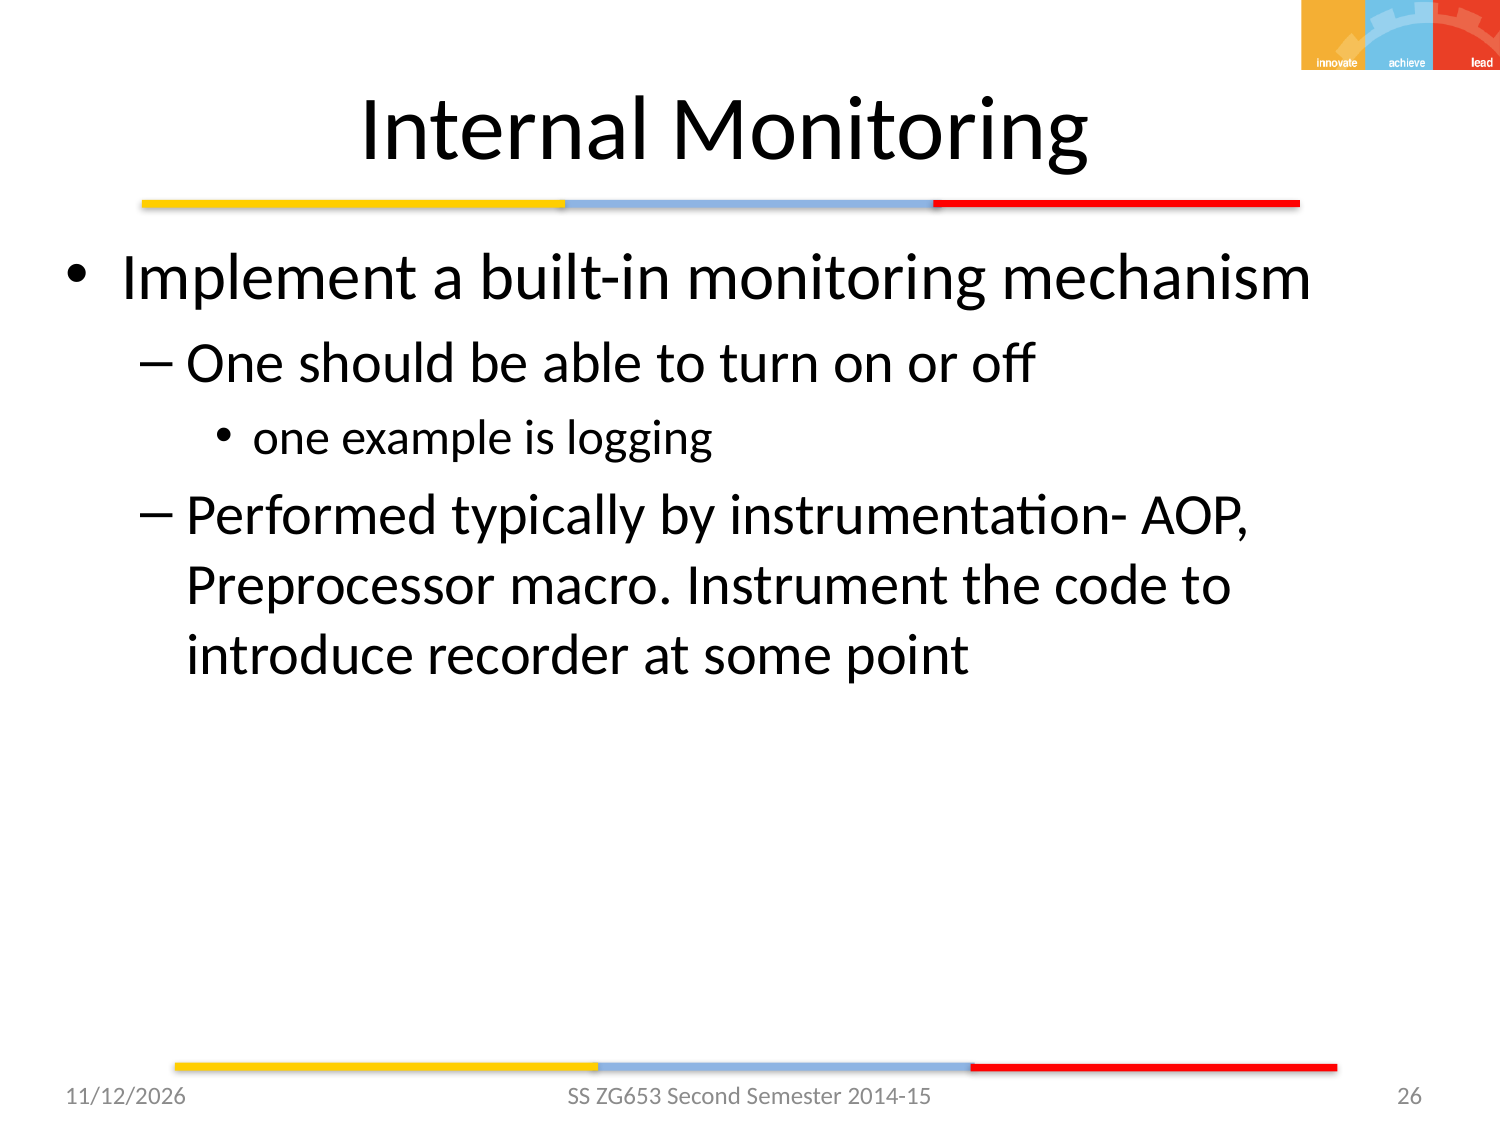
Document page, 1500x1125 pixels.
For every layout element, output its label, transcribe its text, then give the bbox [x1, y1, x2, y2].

list Implement a built-in monitoring mechanism One should be able to turn on or off one example is logging Performed typically by instrumentation- AOP, Preprocessor macro. Instrument the code to introduce recorder at some point [49, 224, 1426, 1051]
title Internal Monitoring [49, 45, 1401, 201]
slide_number 26 [1087, 1065, 1438, 1125]
picture [1301, 0, 1500, 70]
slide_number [50, 1065, 400, 1125]
footer SS ZG653 Second Semester 2014-15 [512, 1065, 988, 1125]
